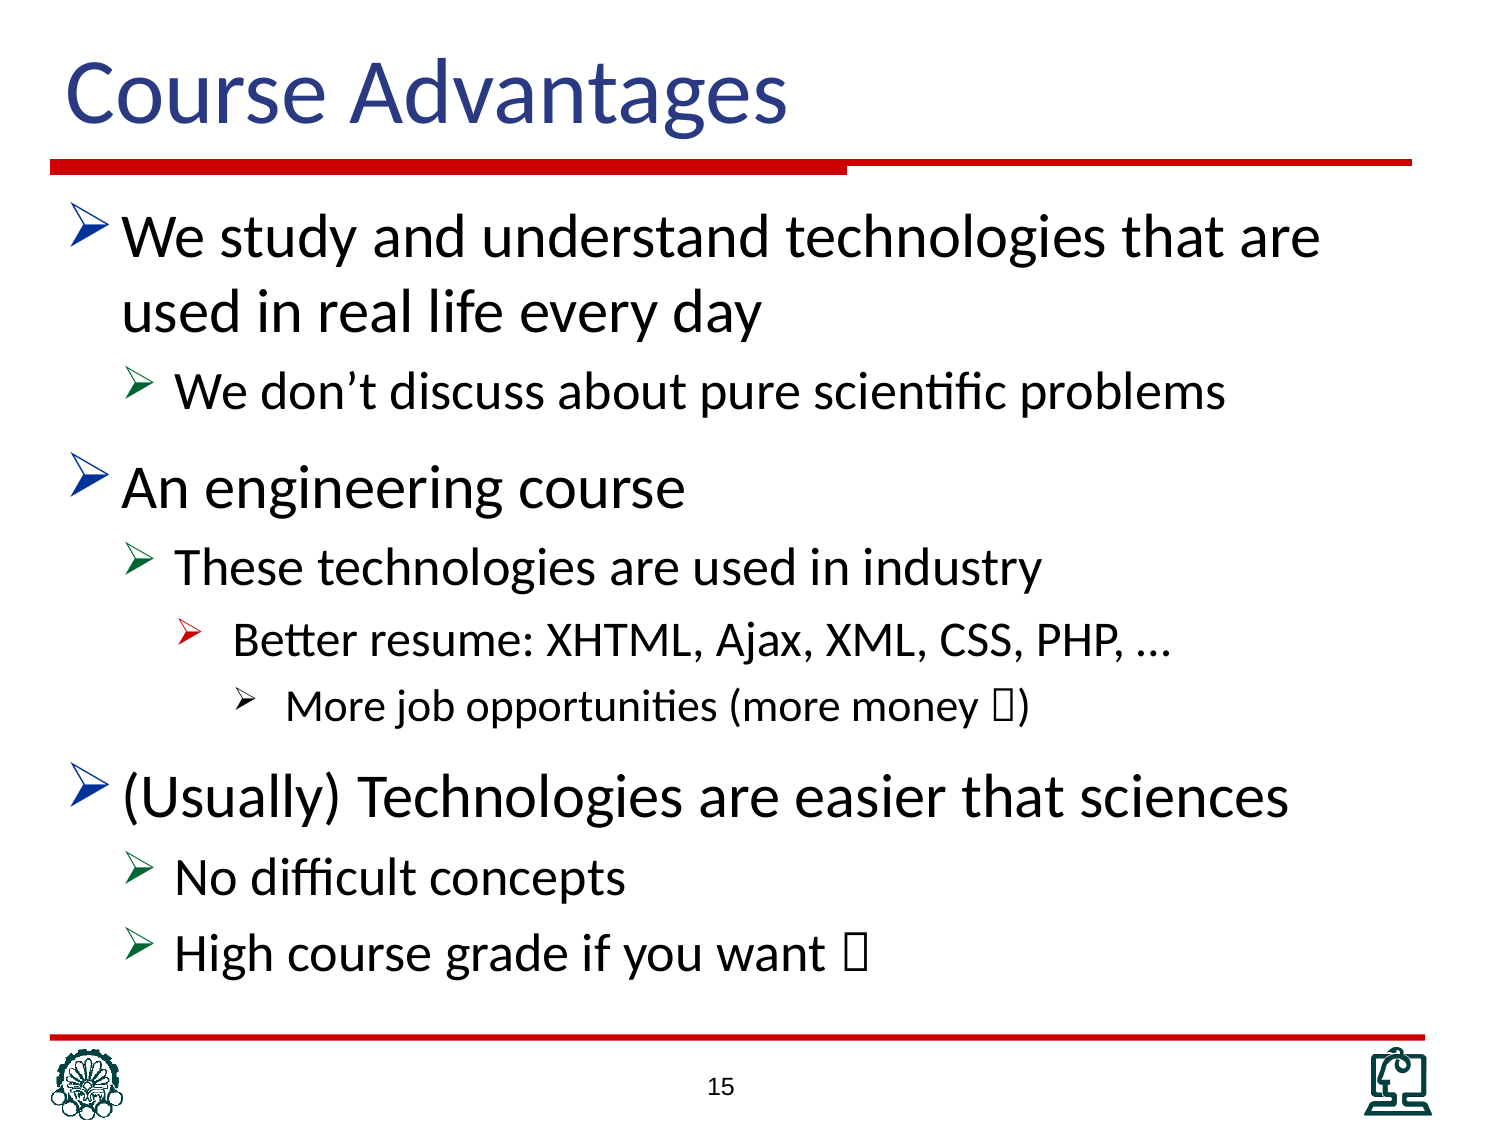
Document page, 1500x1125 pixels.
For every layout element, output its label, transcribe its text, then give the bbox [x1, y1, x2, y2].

picture [1362, 1045, 1438, 1119]
list We study and understand technologies that are used in real life every day We don’t discuss about pure scientific problems An engineering course These technologies are used in industry Better resume: XHTML, Ajax, XML, CSS, PHP, … More job opportunities (more money ) (Usually) Technologies are easier that sciences No difficult concepts High course grade if you want  [49, 187, 1426, 1038]
title Course Advantages [49, 24, 1438, 151]
picture [50, 1047, 125, 1122]
slide_number 15 [649, 1062, 751, 1103]
